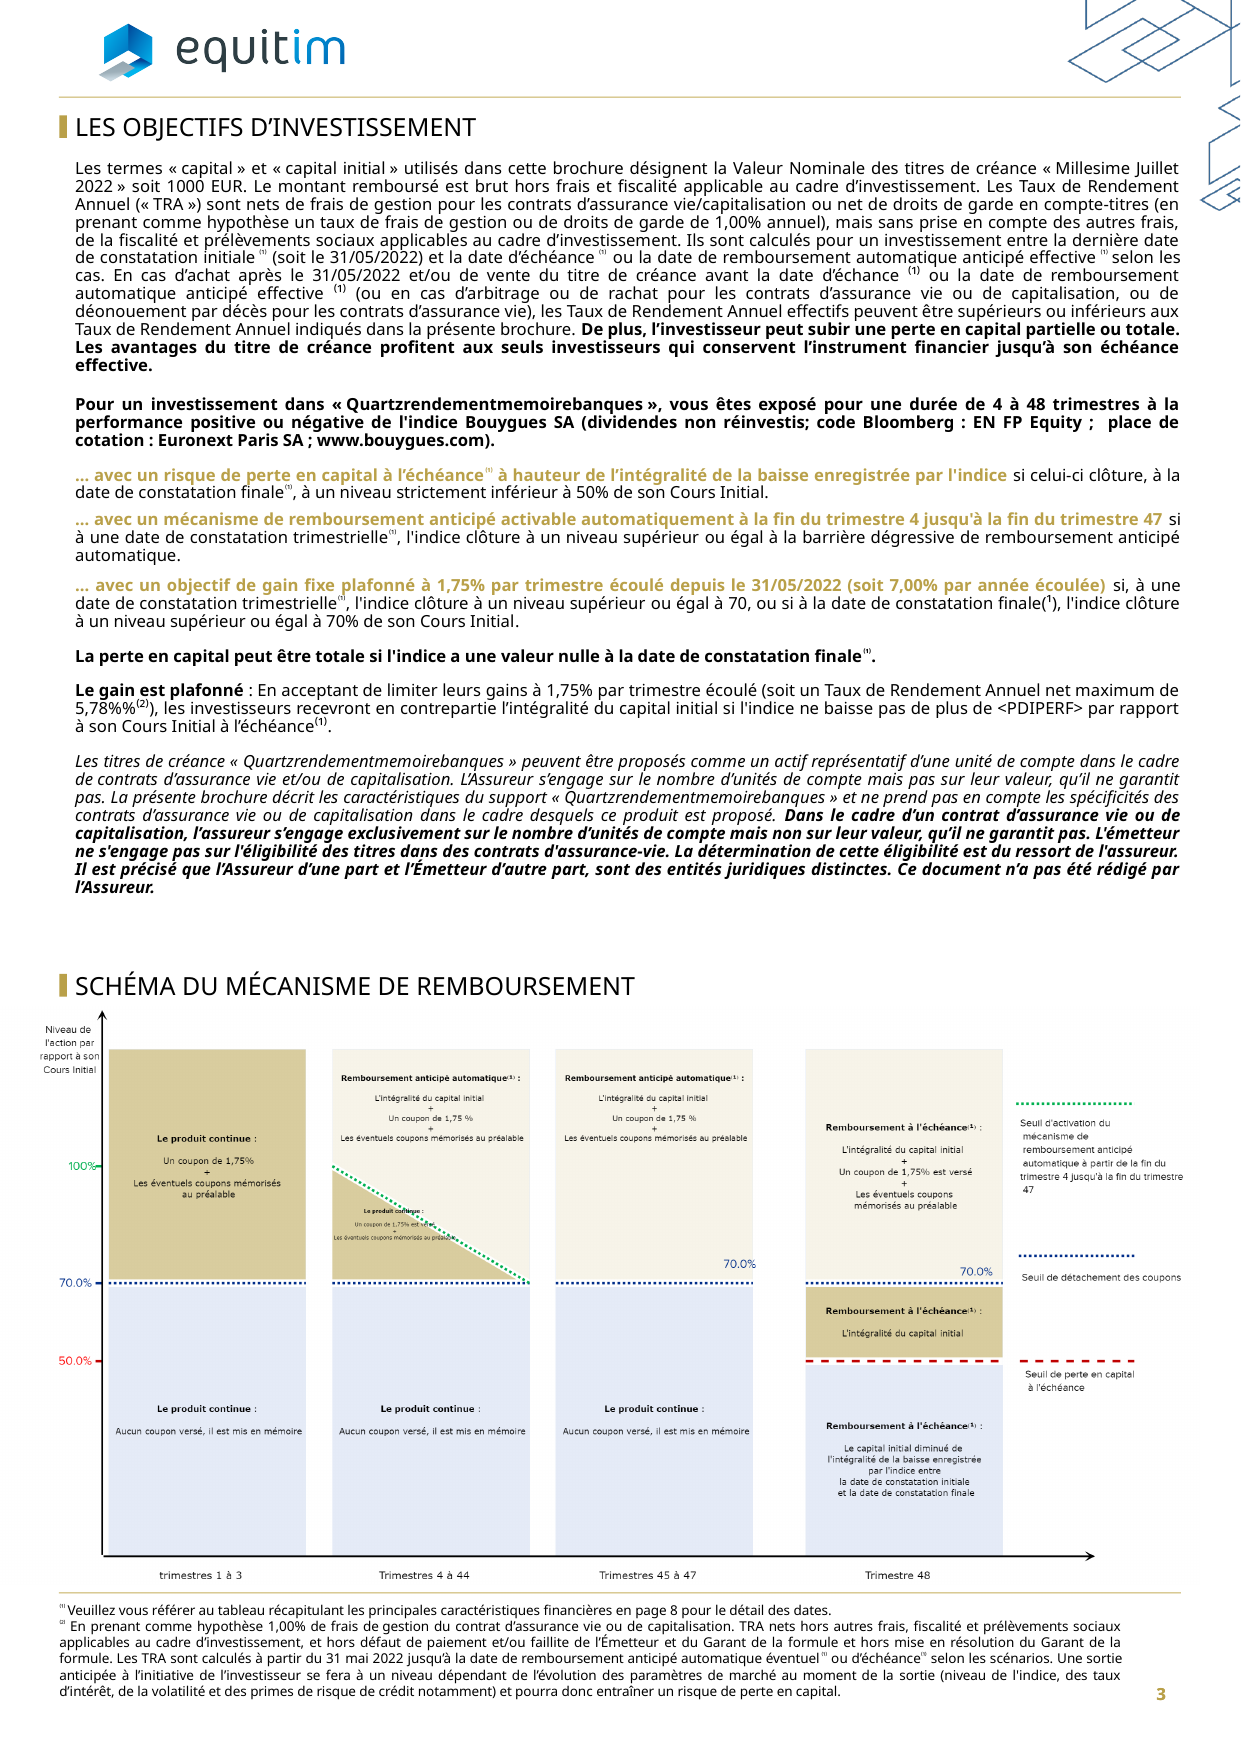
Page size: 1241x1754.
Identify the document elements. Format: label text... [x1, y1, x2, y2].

picture [1067, 0, 1241, 211]
picture [0, 1006, 1200, 1586]
text_box LES OBJECTIFS D’INVESTISSEMENT [75, 109, 551, 148]
text_box ⁽¹⁾ Veuillez vous référer au tableau récapitulant les principales caractéristiques financières en page 8 pour le détail des dates. ⁽²⁾ En prenant comme hypothèse 1,00% de frais de gestion du contrat d’assurance vie ou de capitalisation. TRA nets hors autres frais, fiscalité et prélèvements sociaux applicables au cadre d’investissement, et hors défaut de paiement et/ou faillite de l’Émetteur et du Garant de la formule et hors mise en résolution du Garant de la formule. Les TRA sont calculés à partir du 31 mai 2022 jusqu’à la date de remboursement anticipé automatique éventuel⁽¹⁾ ou d’échéance⁽¹⁾ selon les scénarios. Une sortie anticipée à l’initiative de l’investisseur se fera à un niveau dépendant de l’évolution des paramètres de marché au moment de la sortie (niveau de l'indice, des taux d’intérêt, de la volatilité et des primes de risque de crédit notamment) et pourra donc entraîner un risque de perte en capital. [59, 1601, 1123, 1700]
text_box 3 [1122, 1664, 1181, 1728]
text_box [59, 115, 67, 138]
text_box Les termes « capital » et « capital initial » utilisés dans cette brochure désignent la Valeur Nominale des titres de créance « Millesime Juillet 2022 » soit 1000 EUR. Le montant remboursé est brut hors frais et fiscalité applicable au cadre d’investissement. Les Taux de Rendement Annuel (« TRA ») sont nets de frais de gestion pour les contrats d’assurance vie/capitalisation ou net de droits de garde en compte-titres (en prenant comme hypothèse un taux de frais de gestion ou de droits de garde de 1,00% annuel), mais sans prise en compte des autres frais, de la fiscalité et prélèvements sociaux applicables au cadre d’investissement. Ils sont calculés pour un investissement entre la dernière date de constatation initiale ⁽¹⁾ (soit le 31/05/2022) et la date d’échéance ⁽¹⁾ ou la date de remboursement automatique anticipé effective ⁽¹⁾ selon les cas. En cas d’achat après le 31/05/2022 et/ou de vente du titre de créance avant la date d’échance ⁽¹⁾ ou la date de remboursement automatique anticipé effective ⁽¹⁾ (ou en cas d’arbitrage ou de rachat pour les contrats d’assurance vie ou de capitalisation, ou de déonouement par décès pour les contrats d’assurance vie), les Taux de Rendement Annuel effectifs peuvent être supérieurs ou inférieurs aux Taux de Rendement Annuel indiqués dans la présente brochure. De plus, l’investisseur peut subir une perte en capital partielle ou totale. Les avantages du titre de créance profitent aux seuls investisseurs qui conservent l’instrument financier jusqu’à son échéance effective. Pour un investissement dans « Quartzrendementmemoirebanques », vous êtes exposé pour une durée de 4 à 48 trimestres à la performance positive ou négative de l'indice Bouygues SA (dividendes non réinvestis; code Bloomberg : EN FP Equity ; place de cotation : Euronext Paris SA ; www.bouygues.com). … avec un risque de perte en capital à l’échéance⁽¹⁾ à hauteur de l’intégralité de la baisse enregistrée par l'indice si celui-ci clôture, à la date de constatation finale⁽¹⁾, à un niveau strictement inférieur à 50% de son Cours Initial. … avec un mécanisme de remboursement anticipé activable automatiquement à la fin du trimestre 4 jusqu'à la fin du trimestre 47 si à une date de constatation trimestrielle⁽¹⁾, l'indice clôture à un niveau supérieur ou égal à la barrière dégressive de remboursement anticipé automatique. … avec un objectif de gain fixe plafonné à 1,75% par trimestre écoulé depuis le 31/05/2022 (soit 7,00% par année écoulée) si, à une date de constatation trimestrielle⁽¹⁾, l'indice clôture à un niveau supérieur ou égal à 70, ou si à la date de constatation finale(¹), l'indice clôture à un niveau supérieur ou égal à 70% de son Cours Initial. La perte en capital peut être totale si l'indice a une valeur nulle à la date de constatation finale⁽¹⁾. Le gain est plafonné : En acceptant de limiter leurs gains à 1,75% par trimestre écoulé (soit un Taux de Rendement Annuel net maximum de 5,78%%⁽²⁾), les investisseurs recevront en contrepartie l’intégralité du capital initial si l'indice ne baisse pas de plus de <PDIPERF> par rapport à son Cours Initial à l’échéance⁽¹⁾. Les titres de créance « Quartzrendementmemoirebanques » peuvent être proposés comme un actif représentatif d’une unité de compte dans le cadre de contrats d’assurance vie et/ou de capitalisation. L’Assureur s’engage sur le nombre d’unités de compte mais pas sur leur valeur, qu’il ne garantit pas. La présente brochure décrit les caractéristiques du support « Quartzrendementmemoirebanques » et ne prend pas en compte les spécificités des contrats d’assurance vie ou de capitalisation dans le cadre desquels ce produit est proposé. Dans le cadre d’un contrat d’assurance vie ou de capitalisation, l’assureur s’engage exclusivement sur le nombre d’unités de compte mais non sur leur valeur, qu’il ne garantit pas. L'émetteur ne s'engage pas sur l'éligibilité des titres dans des contrats d'assurance-vie. La détermination de cette éligibilité est du ressort de l'assureur. Il est précisé que l’Assureur d’une part et l’Émetteur d’autre part, sont des entités juridiques distinctes. Ce document n’a pas été rédigé par l’Assureur. [75, 159, 1181, 897]
picture [77, 3, 367, 97]
text_box [59, 973, 67, 997]
text_box SCHÉMA DU MÉCANISME DE REMBOURSEMENT [75, 968, 772, 1006]
